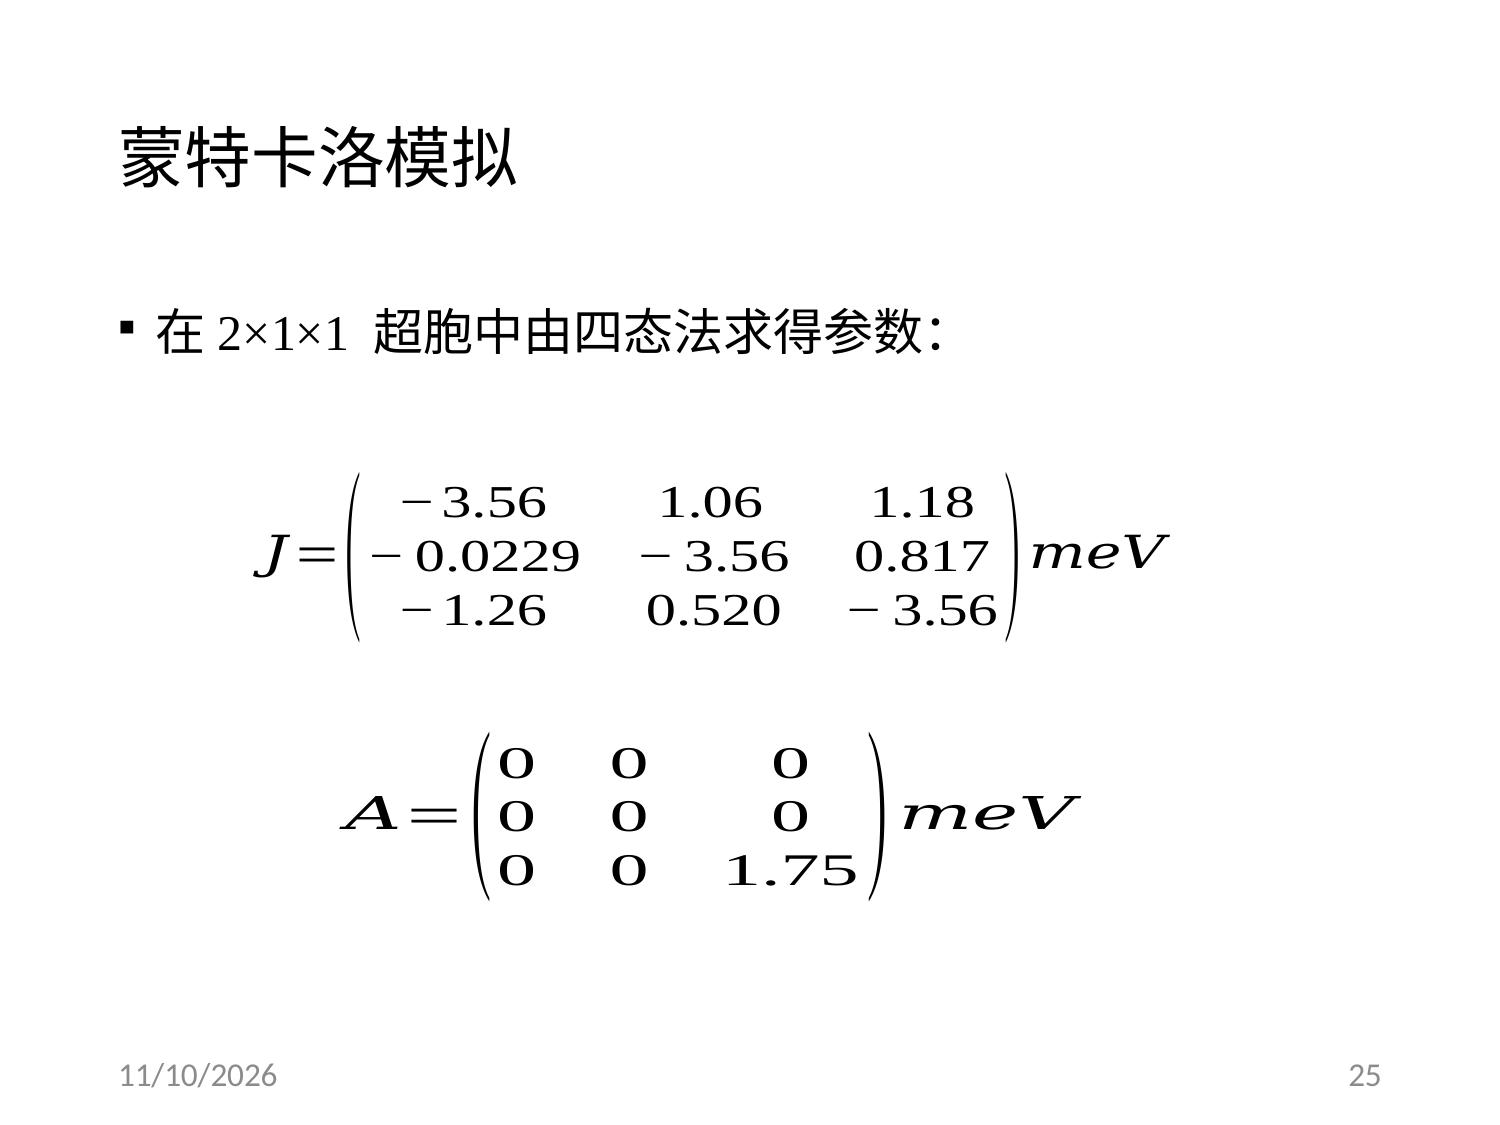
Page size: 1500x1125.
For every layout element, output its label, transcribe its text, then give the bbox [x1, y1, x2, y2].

slide_number 24 [1059, 1042, 1397, 1103]
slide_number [103, 1042, 441, 1103]
list 在2×1×1 超胞中由四态法求得参数： [103, 299, 1397, 408]
title 蒙特卡洛模拟 [103, 52, 1397, 271]
